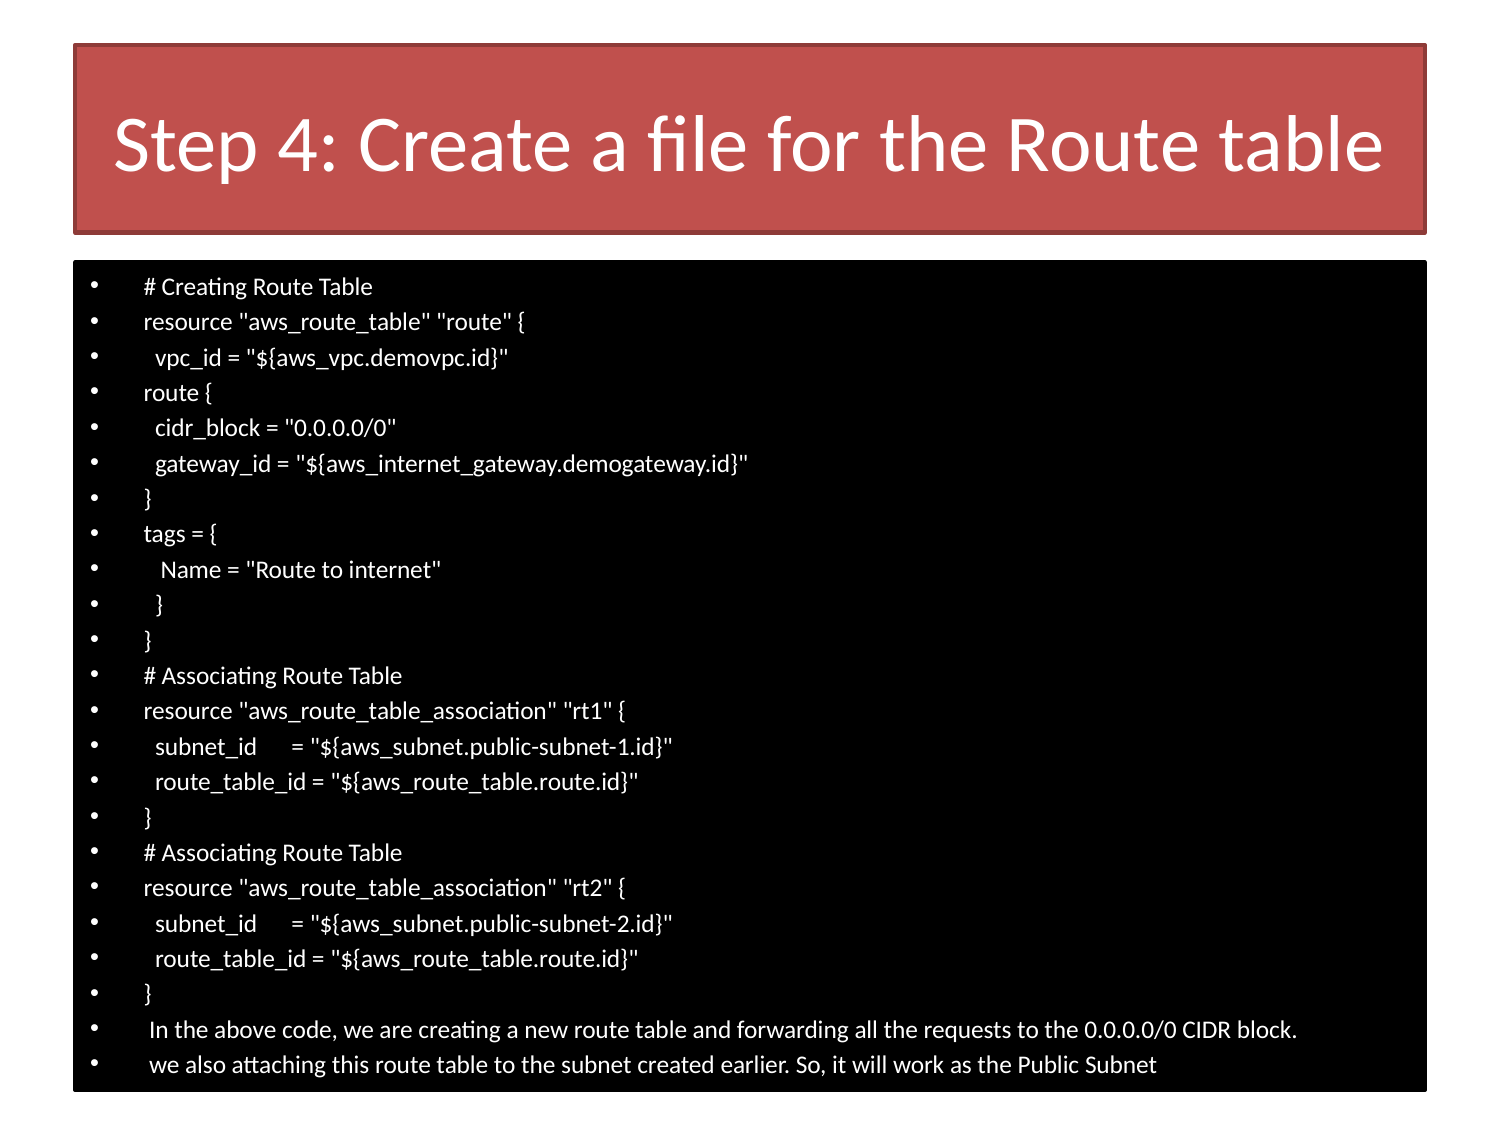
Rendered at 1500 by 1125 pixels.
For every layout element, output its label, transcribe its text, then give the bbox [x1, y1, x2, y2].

list # Creating Route Table resource "aws_route_table" "route" { vpc_id = "${aws_vpc.demovpc.id}" route { cidr_block = "0.0.0.0/0" gateway_id = "${aws_internet_gateway.demogateway.id}" } tags = { Name = "Route to internet" } } # Associating Route Table resource "aws_route_table_association" "rt1" { subnet_id = "${aws_subnet.public-subnet-1.id}" route_table_id = "${aws_route_table.route.id}" } # Associating Route Table resource "aws_route_table_association" "rt2" { subnet_id = "${aws_subnet.public-subnet-2.id}" route_table_id = "${aws_route_table.route.id}" } In the above code, we are creating a new route table and forwarding all the requests to the 0.0.0.0/0 CIDR block. we also attaching this route table to the subnet created earlier. So, it will work as the Public Subnet [73, 260, 1427, 1092]
title Step 4: Create a file for the Route table [73, 43, 1427, 235]
